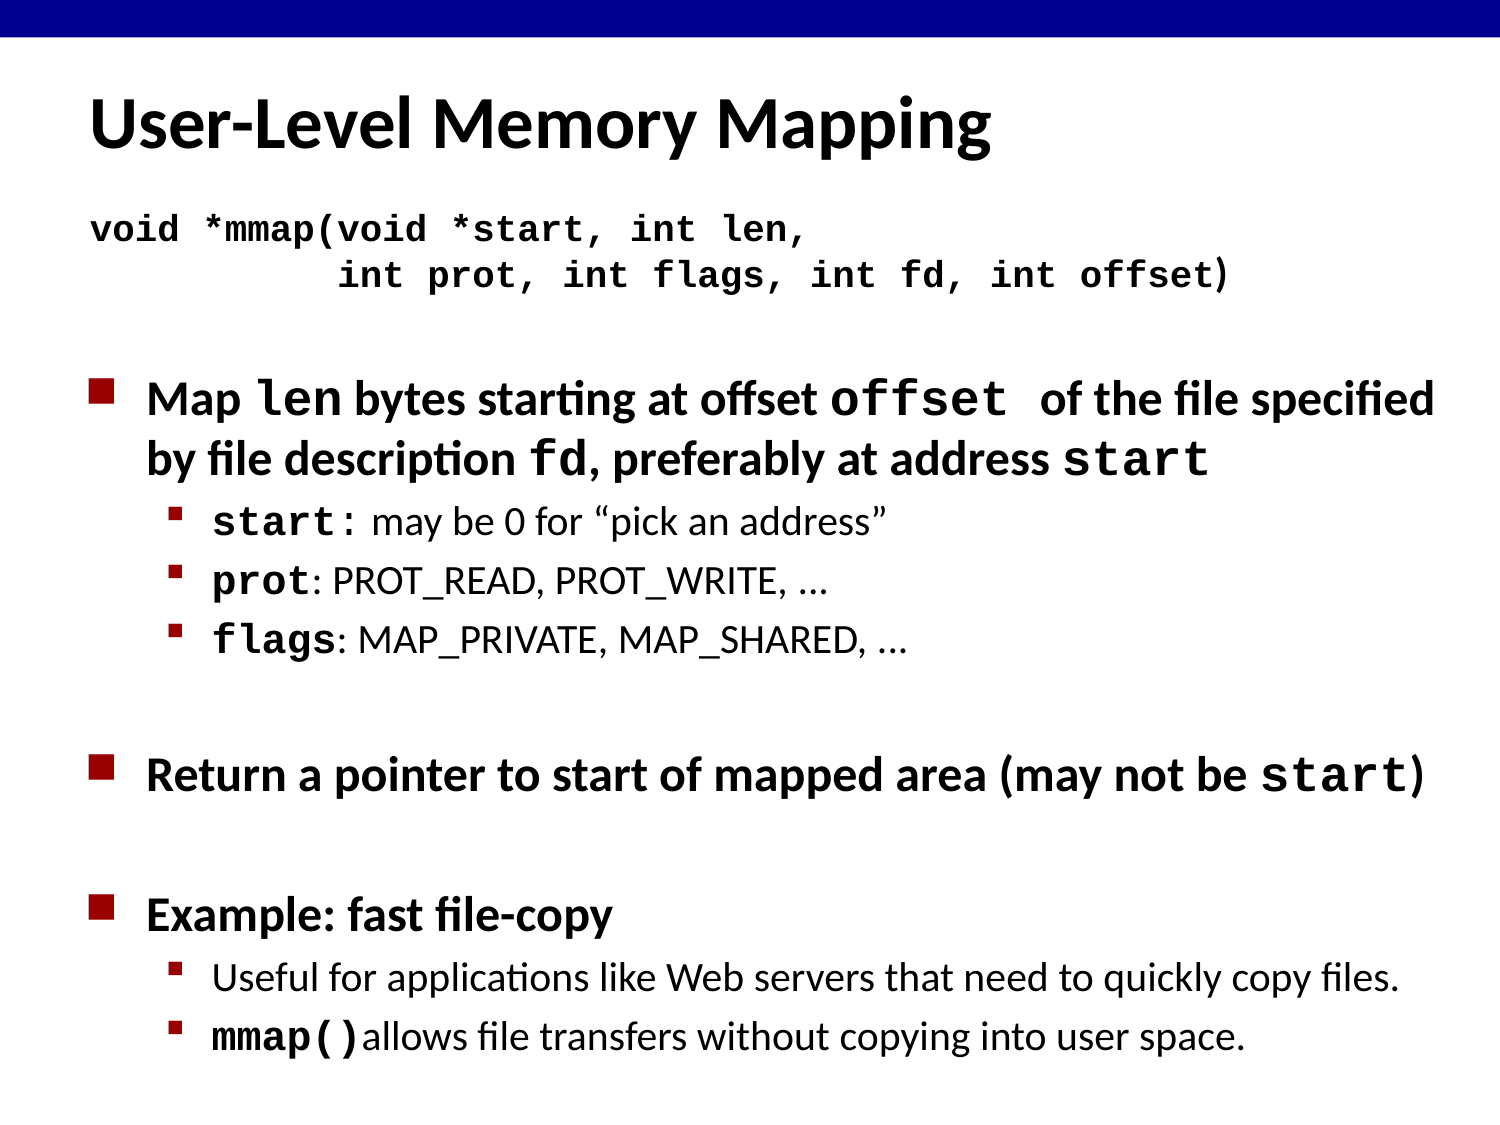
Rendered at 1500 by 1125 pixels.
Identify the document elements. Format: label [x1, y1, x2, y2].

list [74, 199, 1463, 935]
title [74, 71, 1266, 166]
